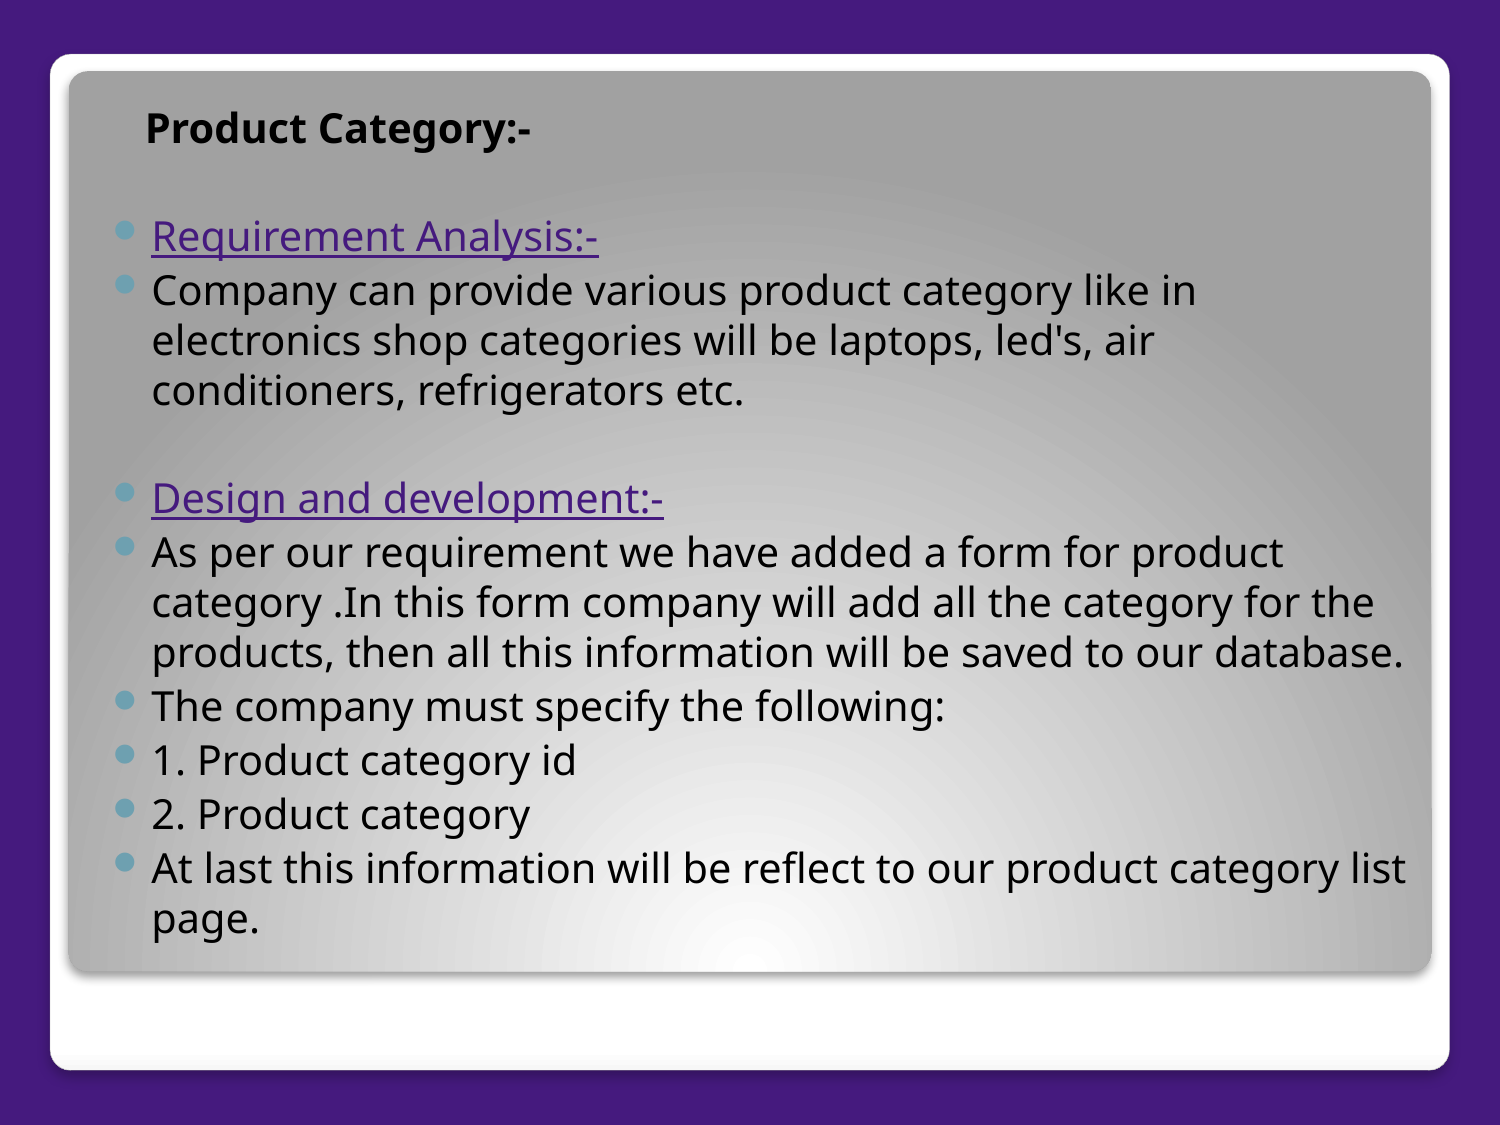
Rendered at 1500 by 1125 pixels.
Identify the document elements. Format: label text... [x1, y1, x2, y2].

list Product Category:- Requirement Analysis:- Company can provide various product category like in electronics shop categories will be laptops, led's, air conditioners, refrigerators etc. Design and development:- As per our requirement we have added a form for product category .In this form company will add all the category for the products, then all this information will be saved to our database. The company must specify the following: 1. Product category id 2. Product category At last this information will be reflect to our product category list page. [82, 86, 1425, 997]
